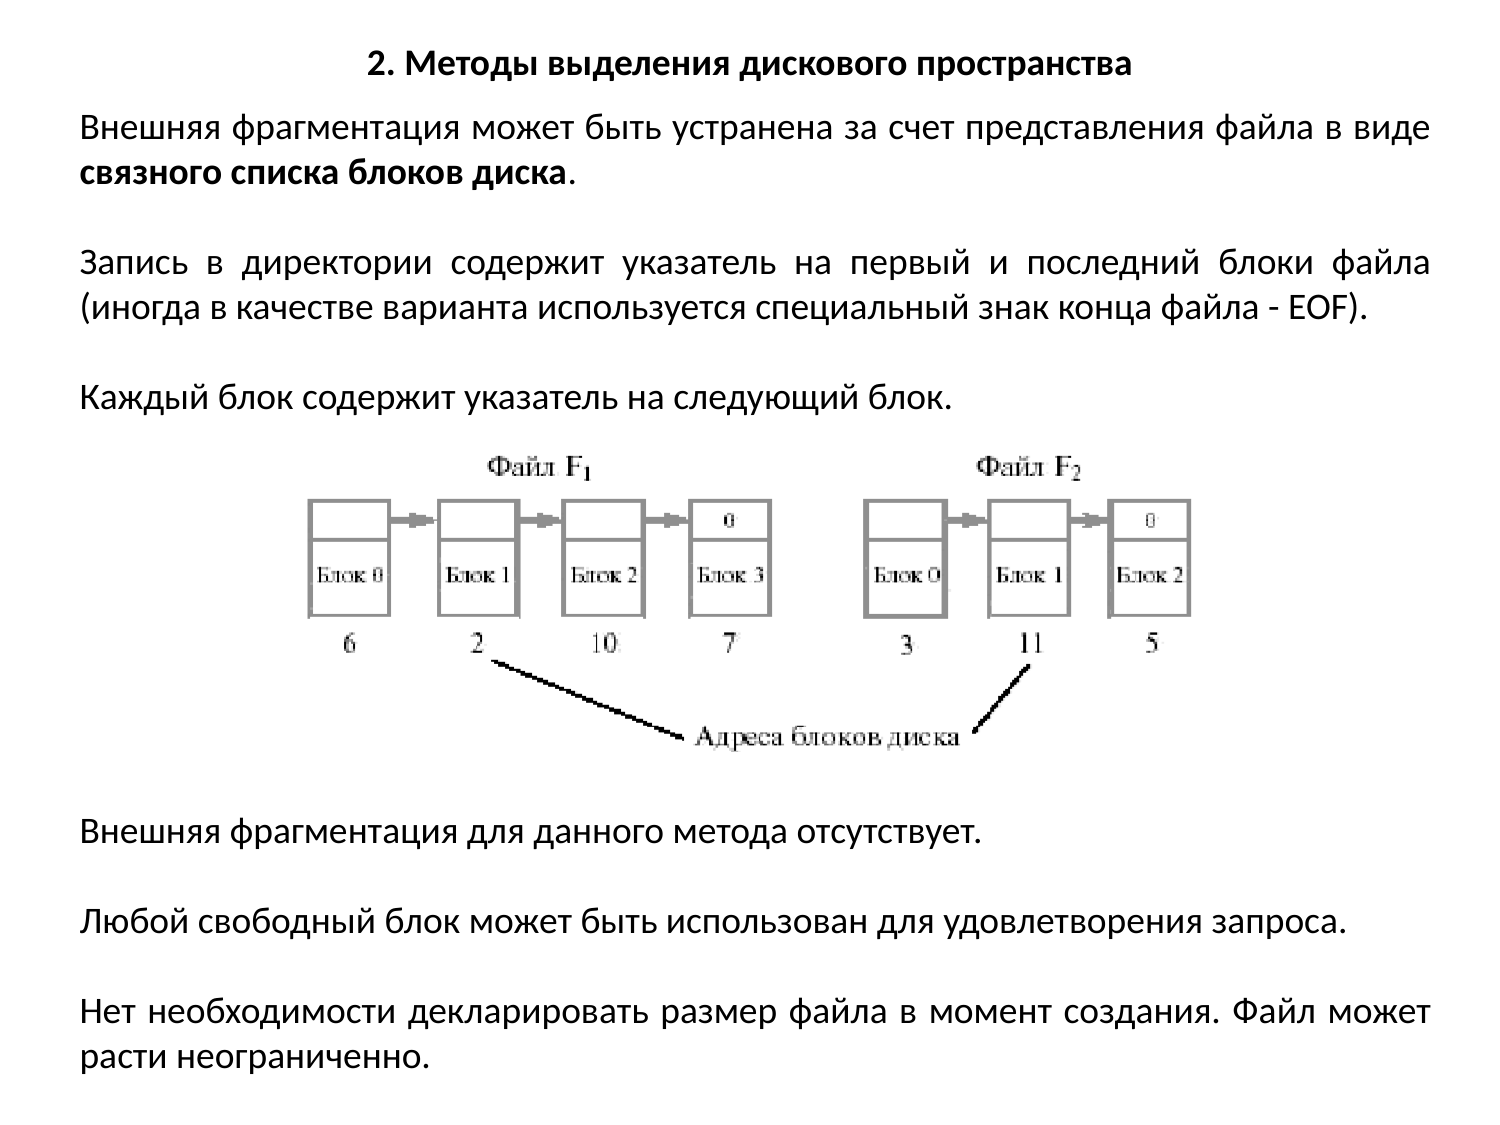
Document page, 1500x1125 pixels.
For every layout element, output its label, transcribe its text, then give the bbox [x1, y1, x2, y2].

text_box 2. Методы выделения дискового пространства [29, 30, 1471, 91]
text_box Внешняя фрагментация может быть устранена за счет представления файла в виде связного списка блоков диска. Запись в директории содержит указатель на первый и последний блоки файла (иногда в качестве варианта используется специальный знак конца файла - EOF). Каждый блок содержит указатель на следующий блок. [64, 94, 1447, 425]
text_box Внешняя фрагментация для данного метода отсутствует. Любой свободный блок может быть использован для удовлетворения запроса. Нет необходимости декларировать размер файла в момент создания. Файл может расти неограниченно. [64, 798, 1447, 1084]
picture [294, 444, 1205, 758]
